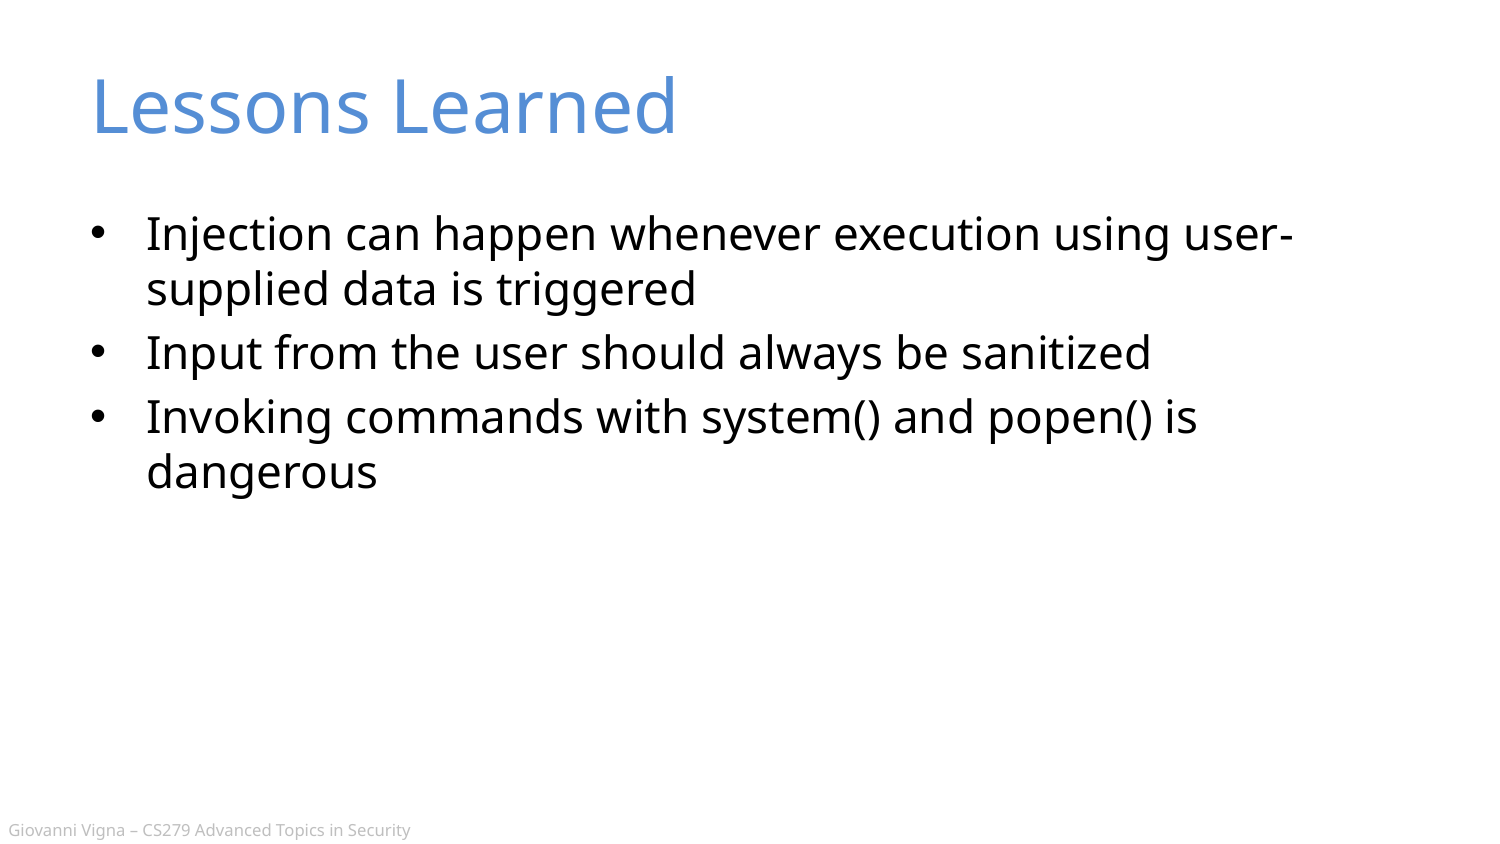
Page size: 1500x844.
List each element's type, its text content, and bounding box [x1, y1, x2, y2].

list Injection can happen whenever execution using user-supplied data is triggered Input from the user should always be sanitized Invoking commands with system() and popen() is dangerous [75, 196, 1425, 813]
title Lessons Learned [75, 33, 1425, 175]
